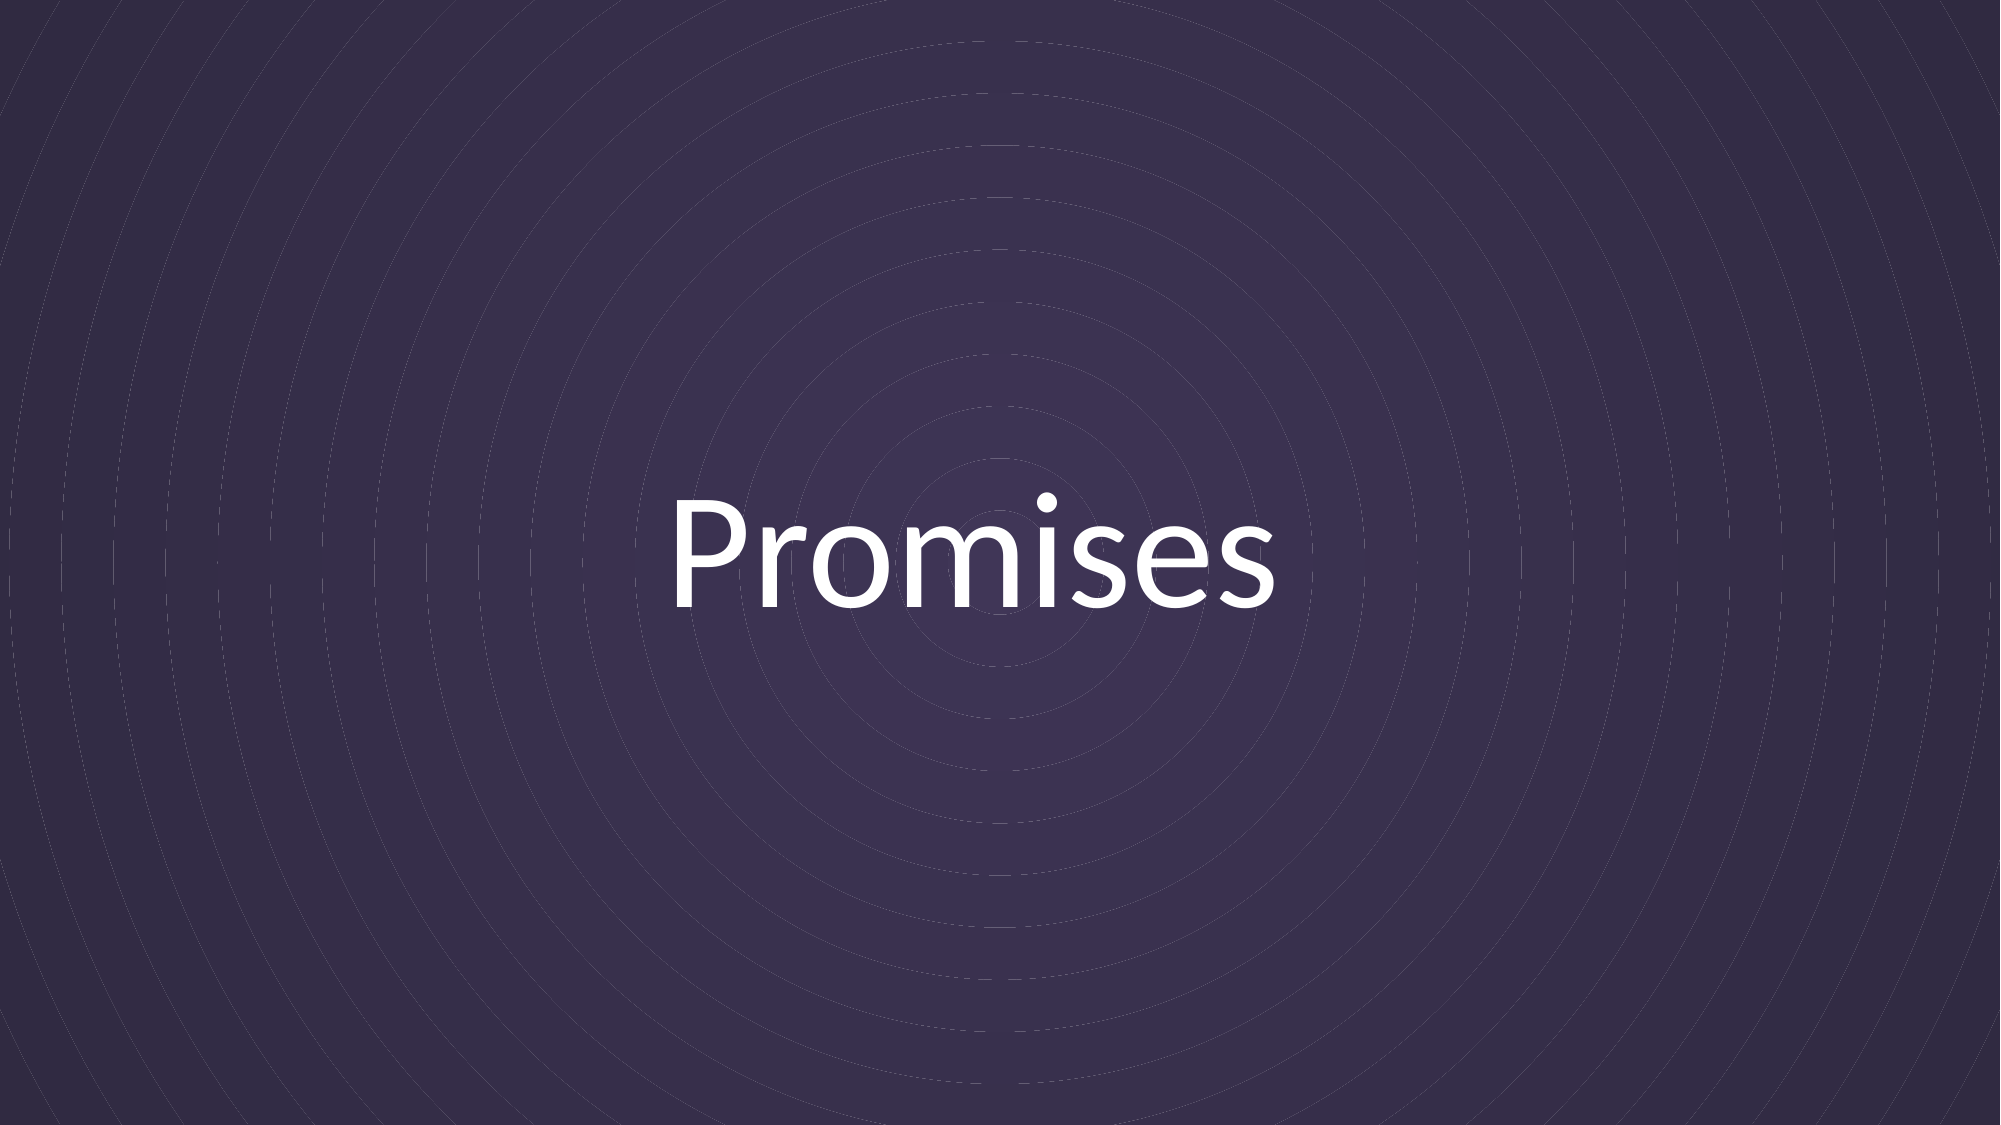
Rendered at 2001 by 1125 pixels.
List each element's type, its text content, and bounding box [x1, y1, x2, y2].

text_box Promises [651, 433, 1296, 648]
